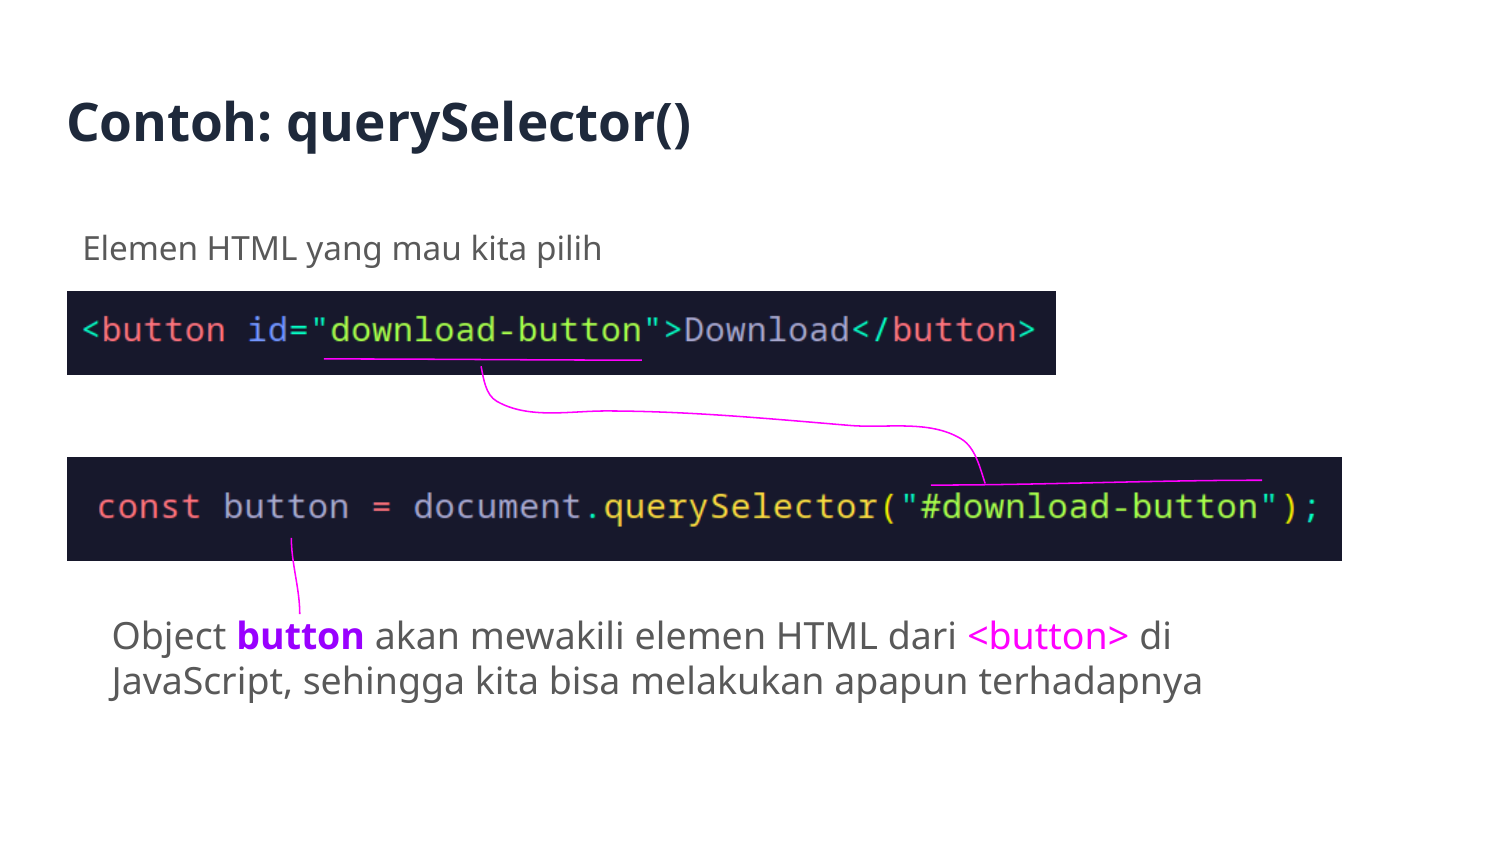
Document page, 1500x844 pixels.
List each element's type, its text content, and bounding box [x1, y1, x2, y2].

picture [66, 457, 1342, 561]
picture [66, 290, 1056, 375]
text_box Object button akan mewakili elemen HTML dari <button> di JavaScript, sehingga kita bisa melakukan apapun terhadapnya [96, 597, 1287, 718]
title Contoh: querySelector() [51, 72, 1449, 167]
text_box [484, 383, 976, 456]
text_box Elemen HTML yang mau kita pilih [67, 211, 1257, 282]
